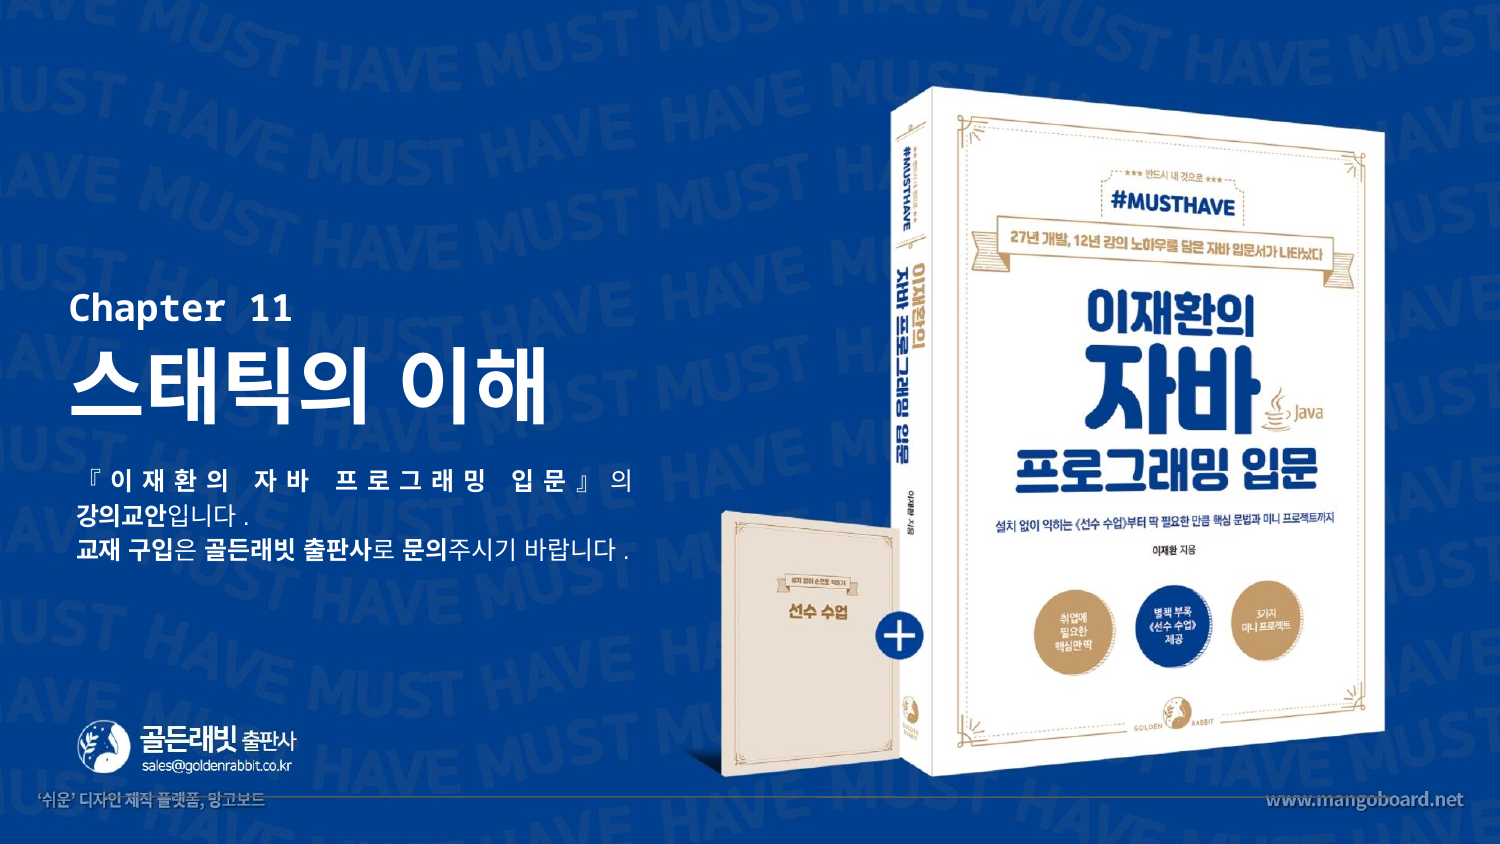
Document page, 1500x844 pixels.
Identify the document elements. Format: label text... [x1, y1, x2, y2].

picture [0, 0, 1500, 844]
title 스태틱의 이해 [53, 319, 828, 491]
text_box 『이재환의 자바 프로그래밍 입문』의 강의교안입니다. 교재 구입은 골든래빗 출판사로 문의주시기 바랍니다. [61, 446, 649, 607]
subtitle Chapter 11 [53, 262, 722, 327]
